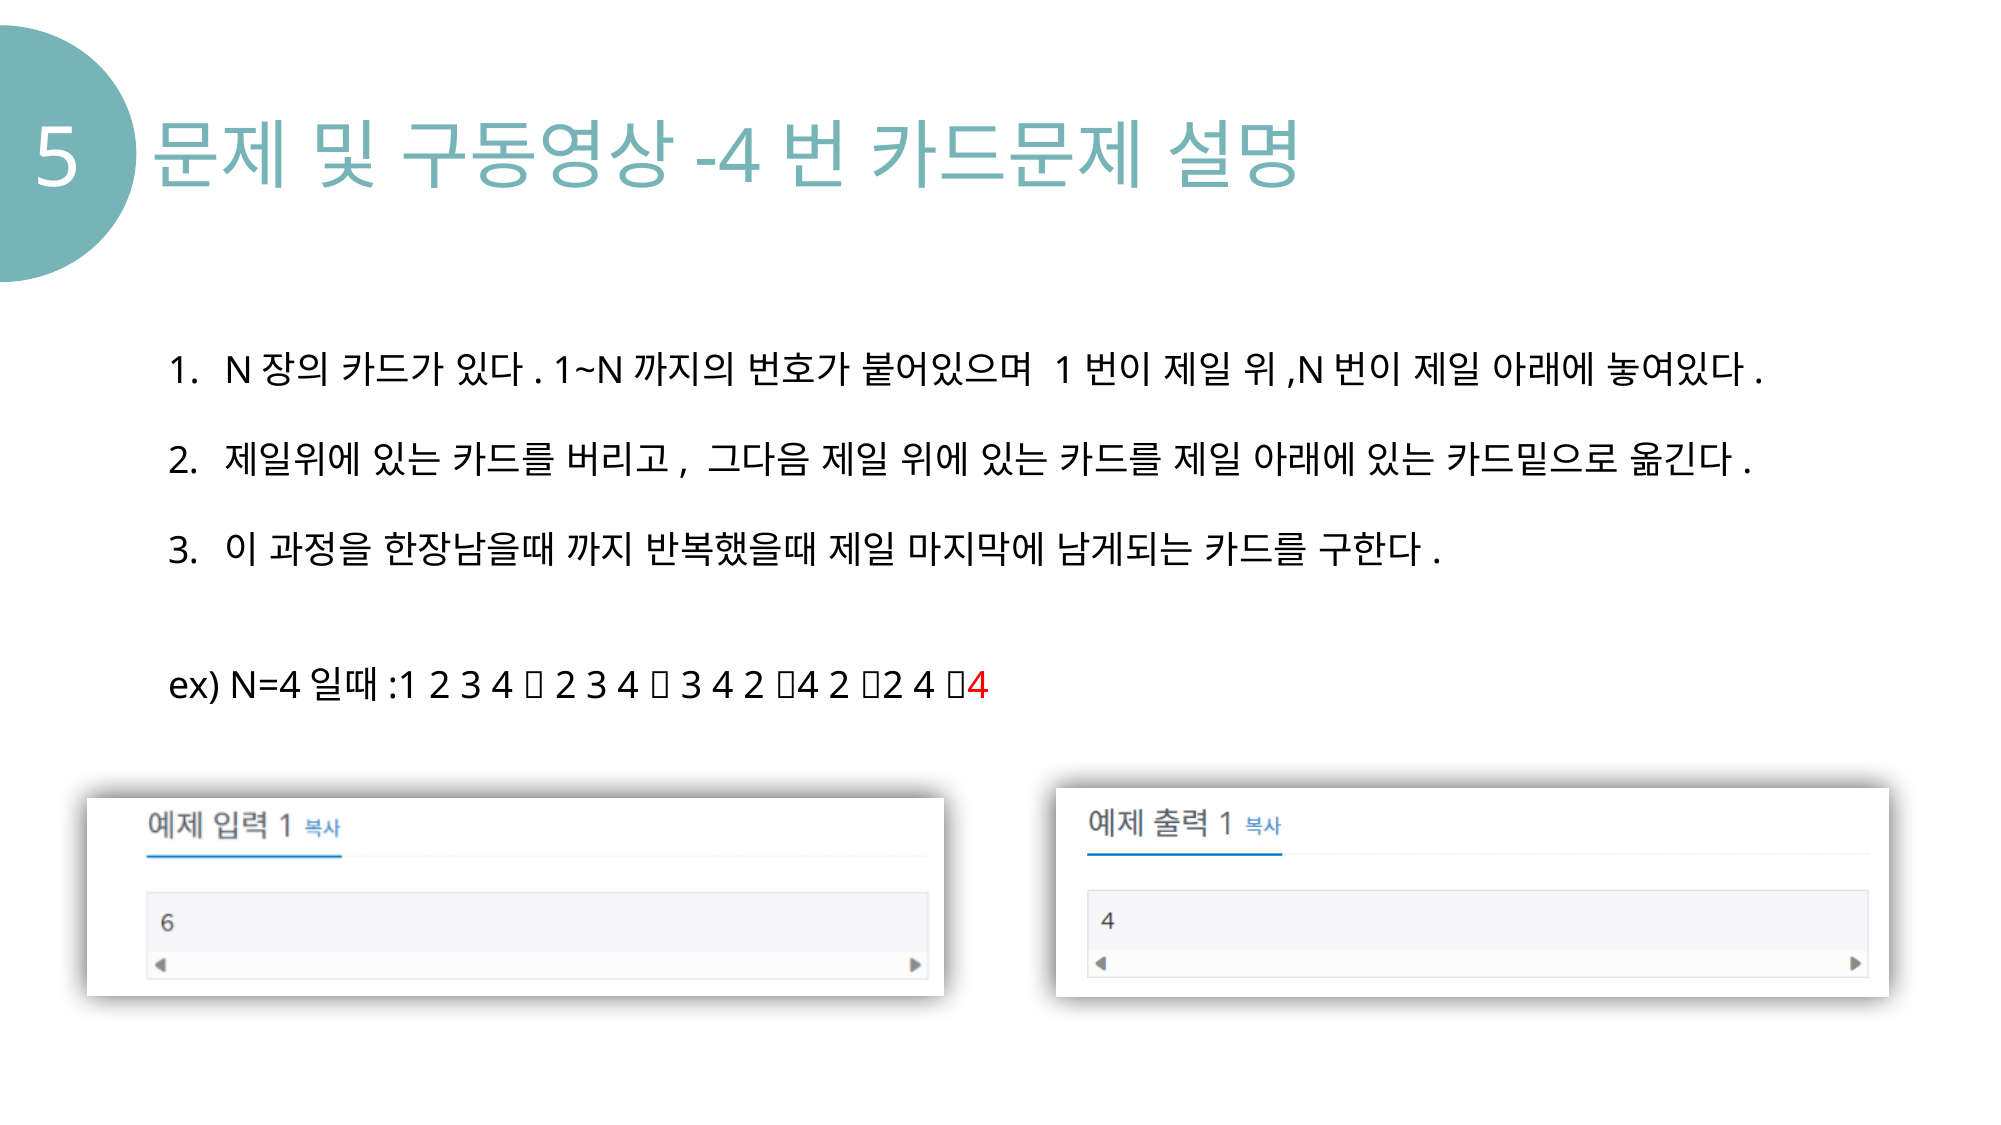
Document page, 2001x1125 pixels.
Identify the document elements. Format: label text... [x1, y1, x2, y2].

text_box N장의 카드가 있다. 1~N까지의 번호가 붙어있으며 1번이 제일 위,N번이 제일 아래에 놓여있다. 제일위에 있는 카드를 버리고, 그다음 제일 위에 있는 카드를 제일 아래에 있는 카드밑으로 옮긴다. 이 과정을 한장남을때 까지 반복했을때 제일 마지막에 남게되는 카드를 구한다. ex) N=4일때:1 2 3 4  2 3 4  3 4 2 4 2 2 4 4 [153, 338, 1909, 714]
picture [87, 798, 944, 996]
text_box 5 [18, 95, 97, 211]
text_box 문제 및 구동영상-4번 카드문제 설명 [137, 100, 1320, 206]
picture [1056, 788, 1889, 997]
